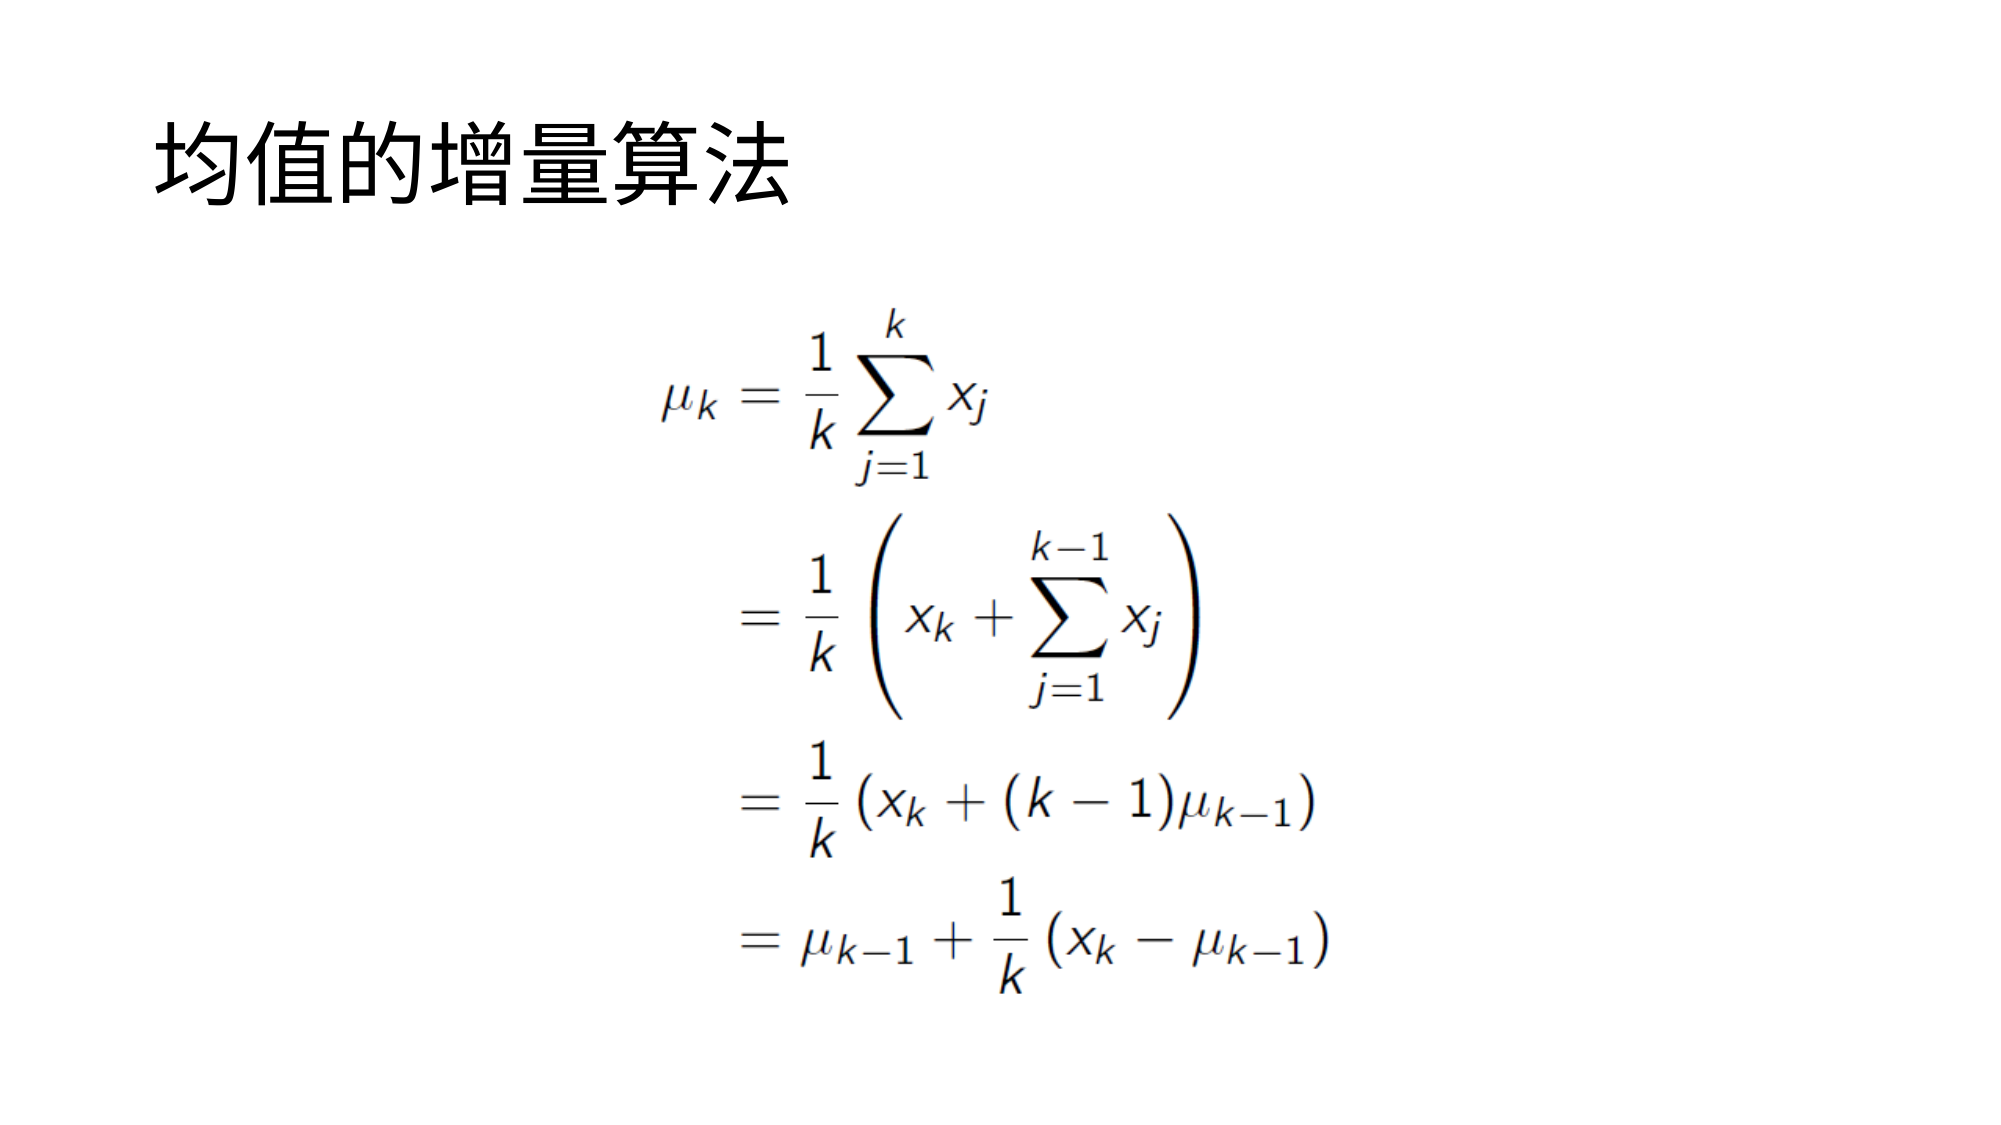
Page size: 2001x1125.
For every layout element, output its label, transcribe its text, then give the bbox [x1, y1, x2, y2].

title 均值的增量算法 [137, 59, 1863, 278]
picture [635, 299, 1365, 1019]
